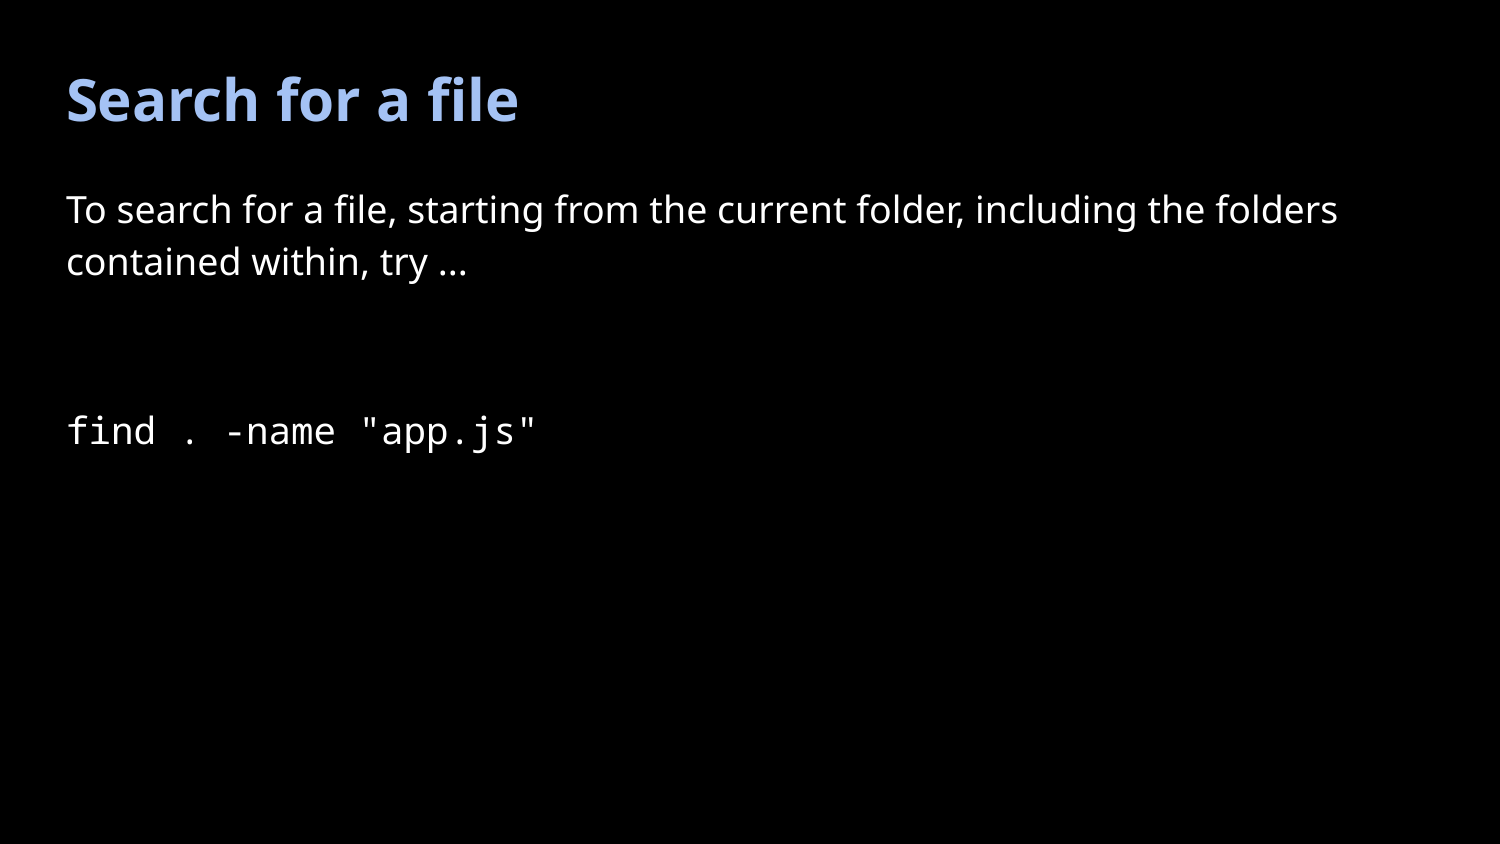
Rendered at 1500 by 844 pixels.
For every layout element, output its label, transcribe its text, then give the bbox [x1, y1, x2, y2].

list To search for a file, starting from the current folder, including the folders contained within, try ... find . -name "app.js" [51, 164, 1449, 725]
title Search for a file [51, 48, 1449, 142]
